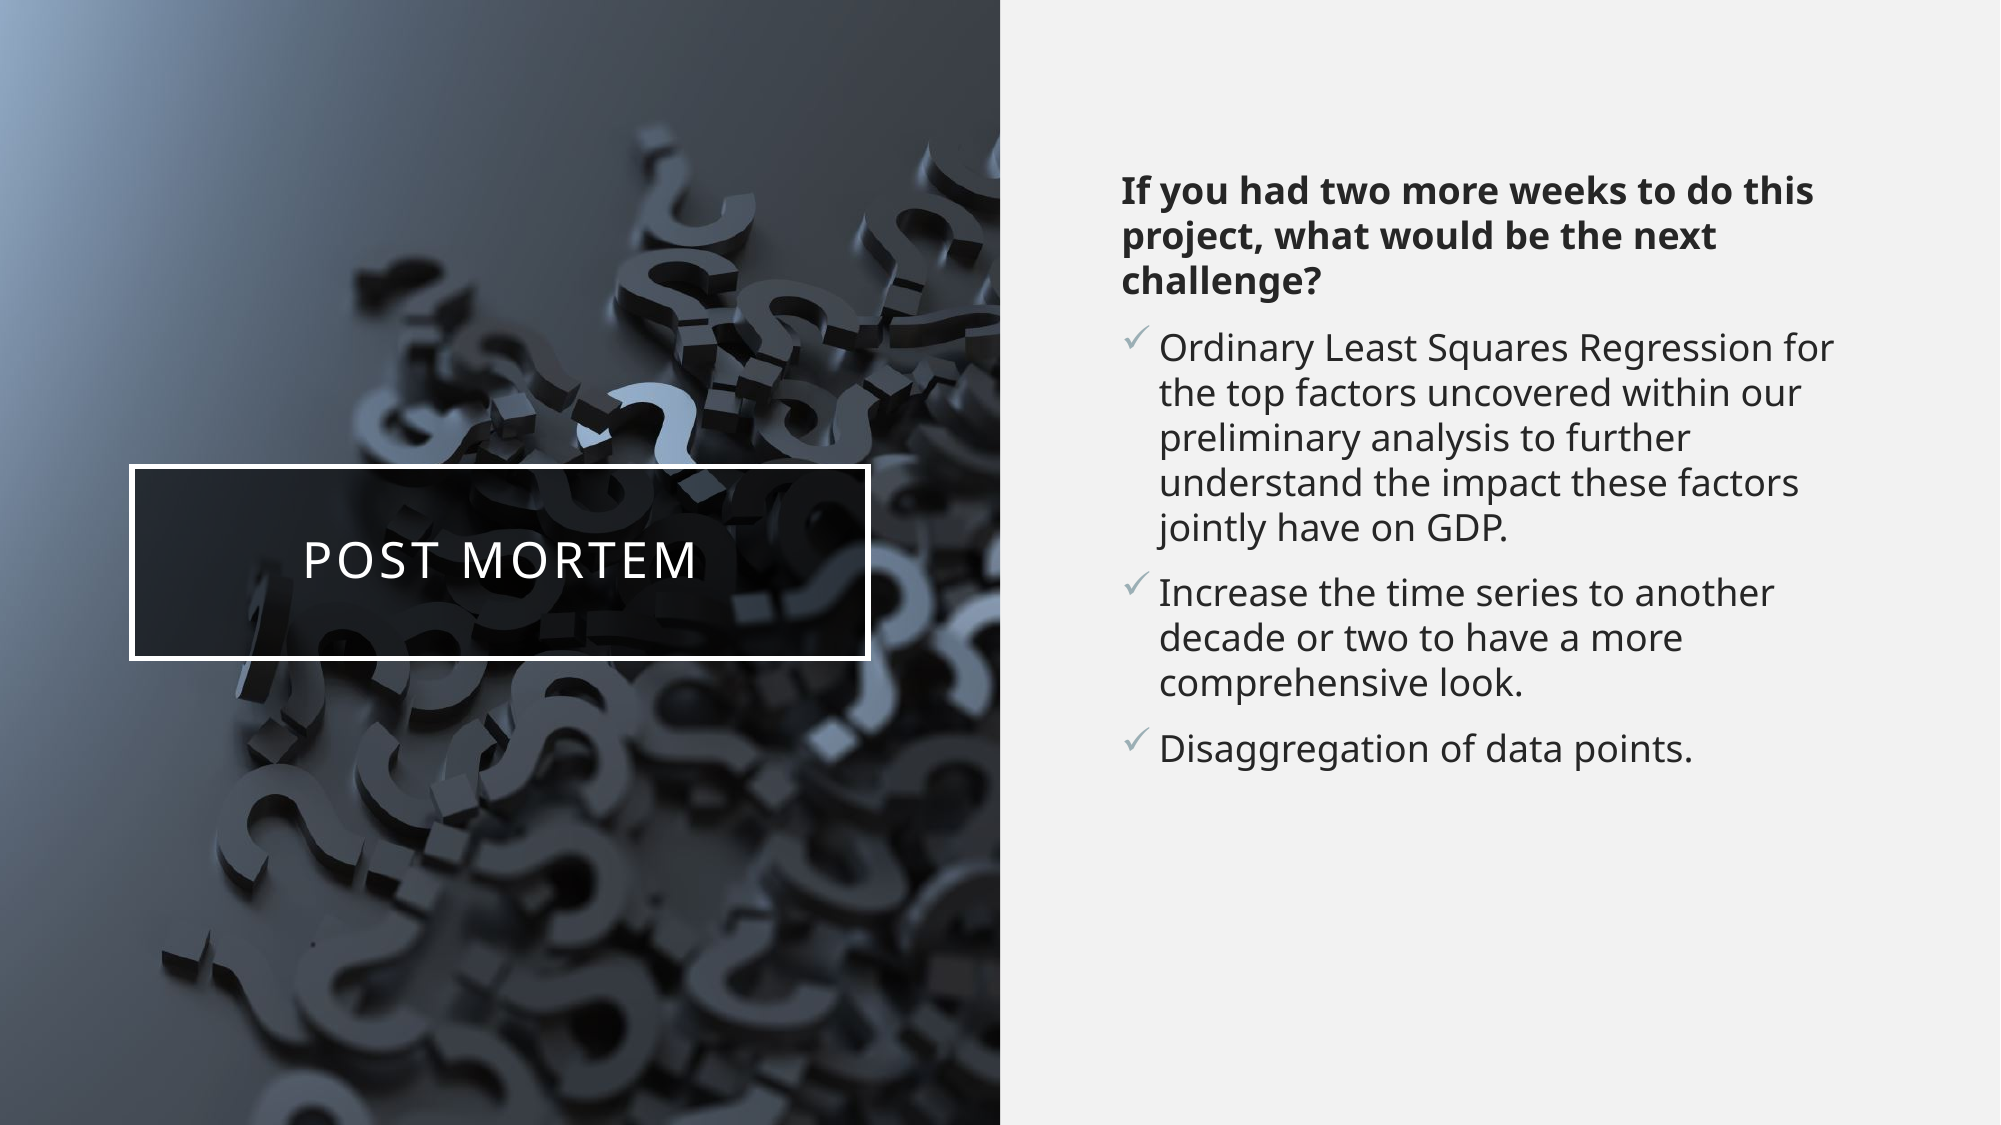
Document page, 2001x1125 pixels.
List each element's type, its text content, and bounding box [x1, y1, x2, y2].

list If you had two more weeks to do this project, what would be the next challenge? Ordinary Least Squares Regression for the top factors uncovered within our preliminary analysis to further understand the impact these factors jointly have on GDP. Increase the time series to another decade or two to have a more comprehensive look. Disaggregation of data points. [1106, 160, 1895, 968]
picture [0, 0, 1001, 1125]
